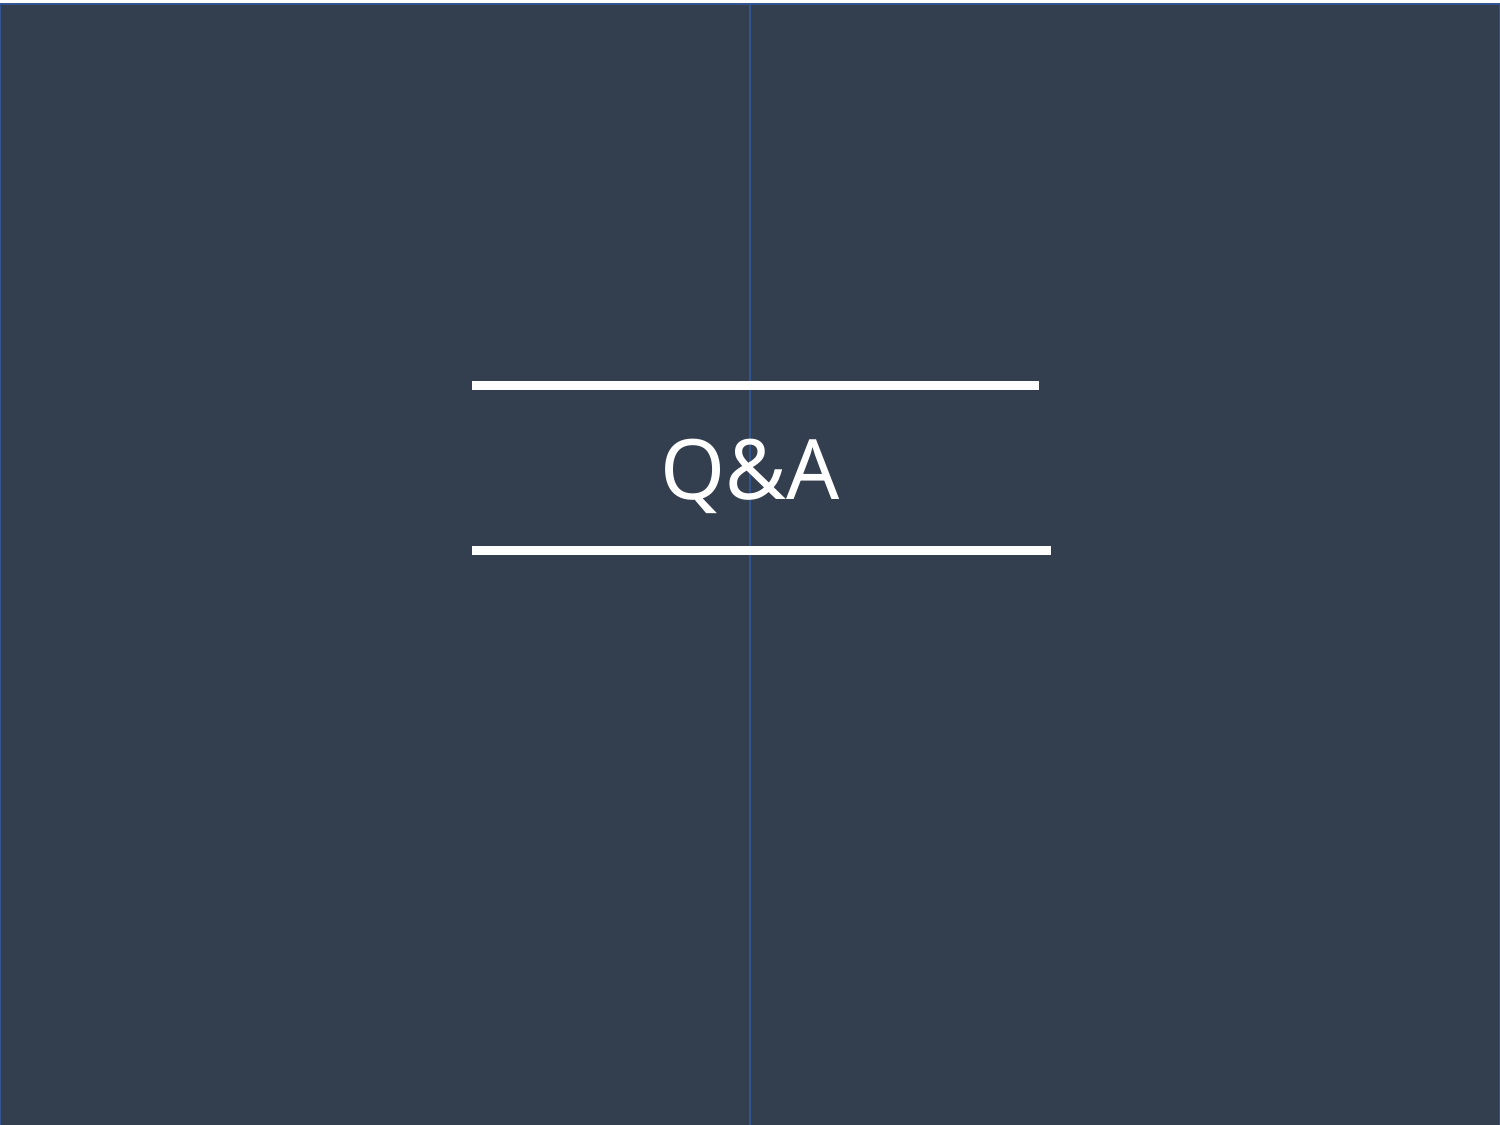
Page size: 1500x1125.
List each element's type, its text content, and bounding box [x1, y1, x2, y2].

text_box [749, 3, 1500, 1125]
text_box Q&A [448, 408, 1052, 524]
text_box [0, 3, 749, 1125]
